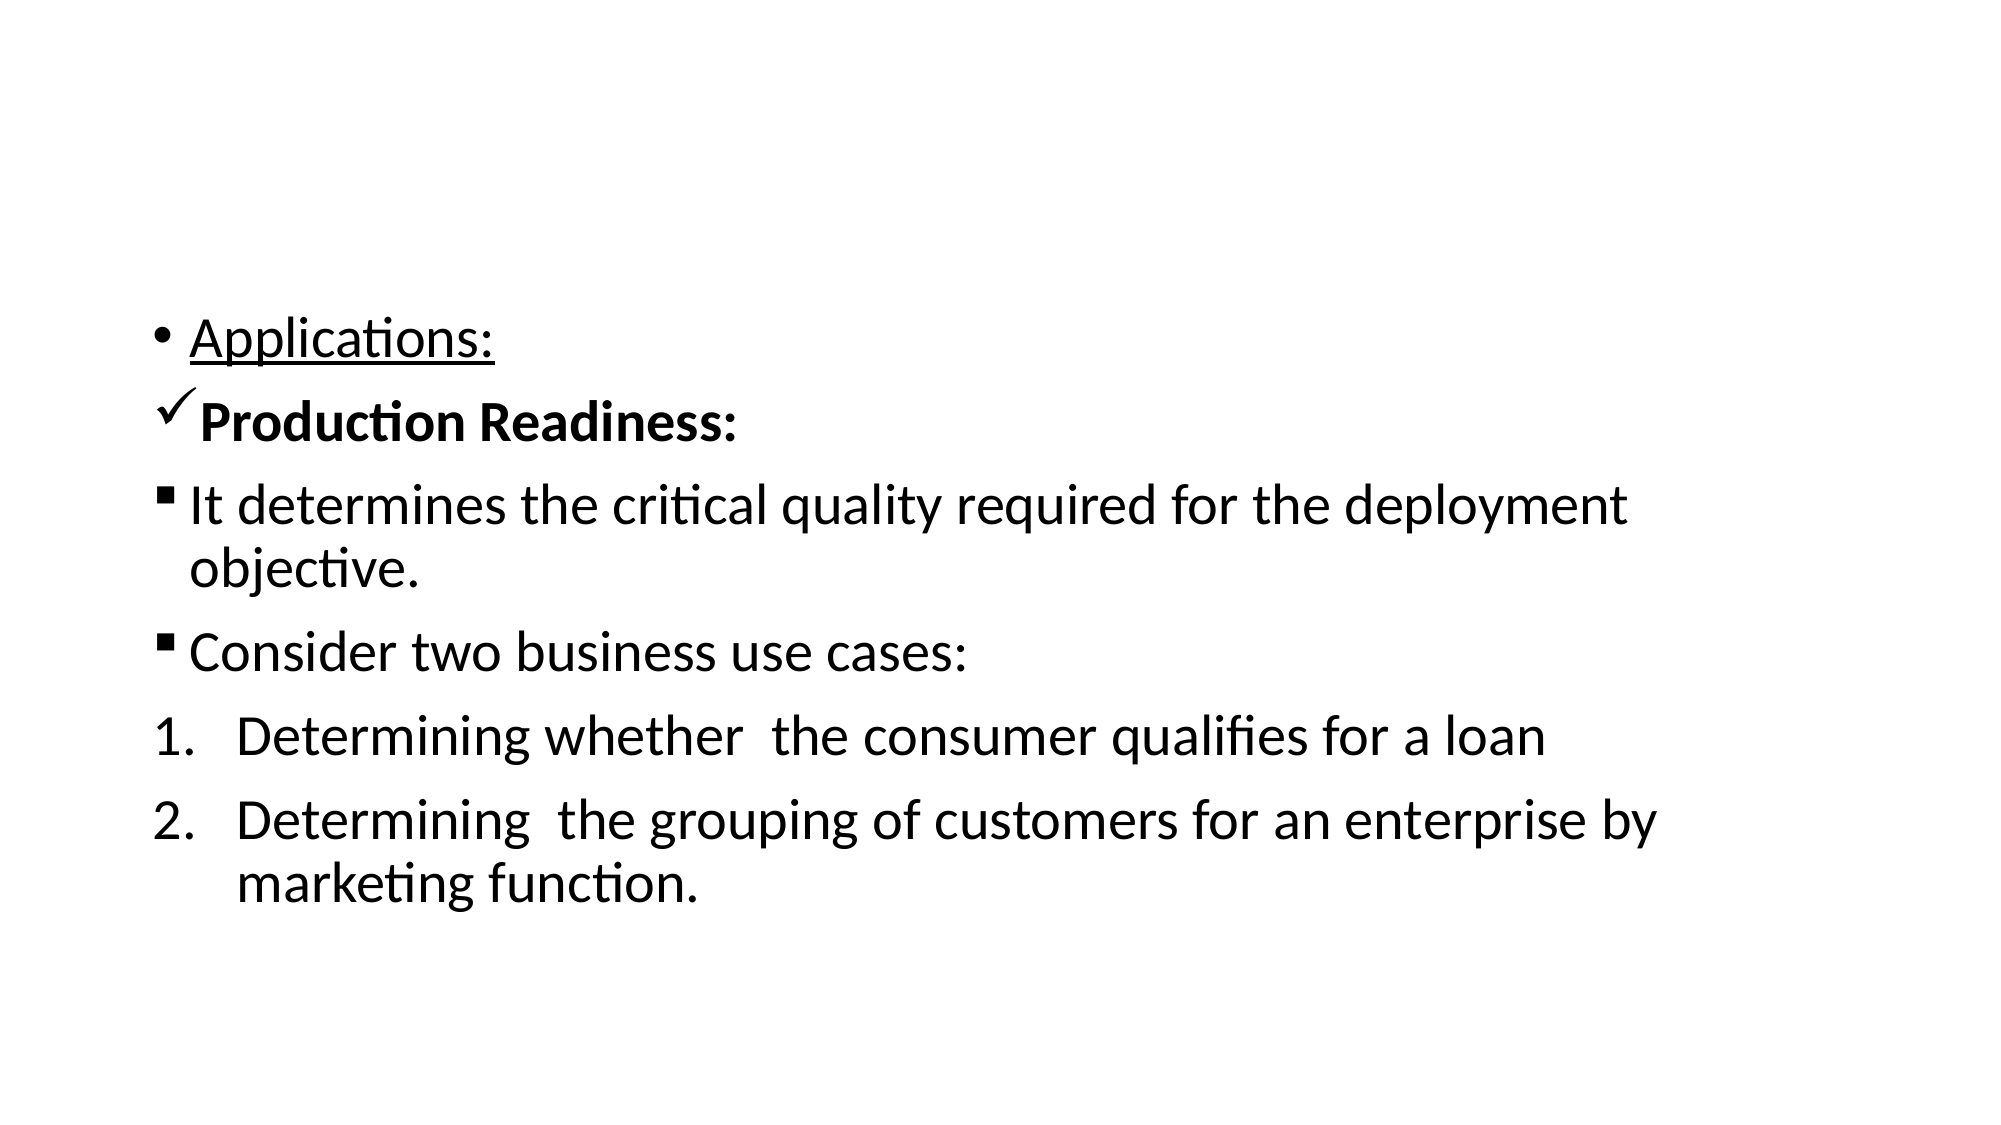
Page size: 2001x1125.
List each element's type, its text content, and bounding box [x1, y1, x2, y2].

list Applications: Production Readiness: It determines the critical quality required for the deployment objective. Consider two business use cases: Determining whether the consumer qualifies for a loan Determining the grouping of customers for an enterprise by marketing function. [137, 299, 1863, 1014]
